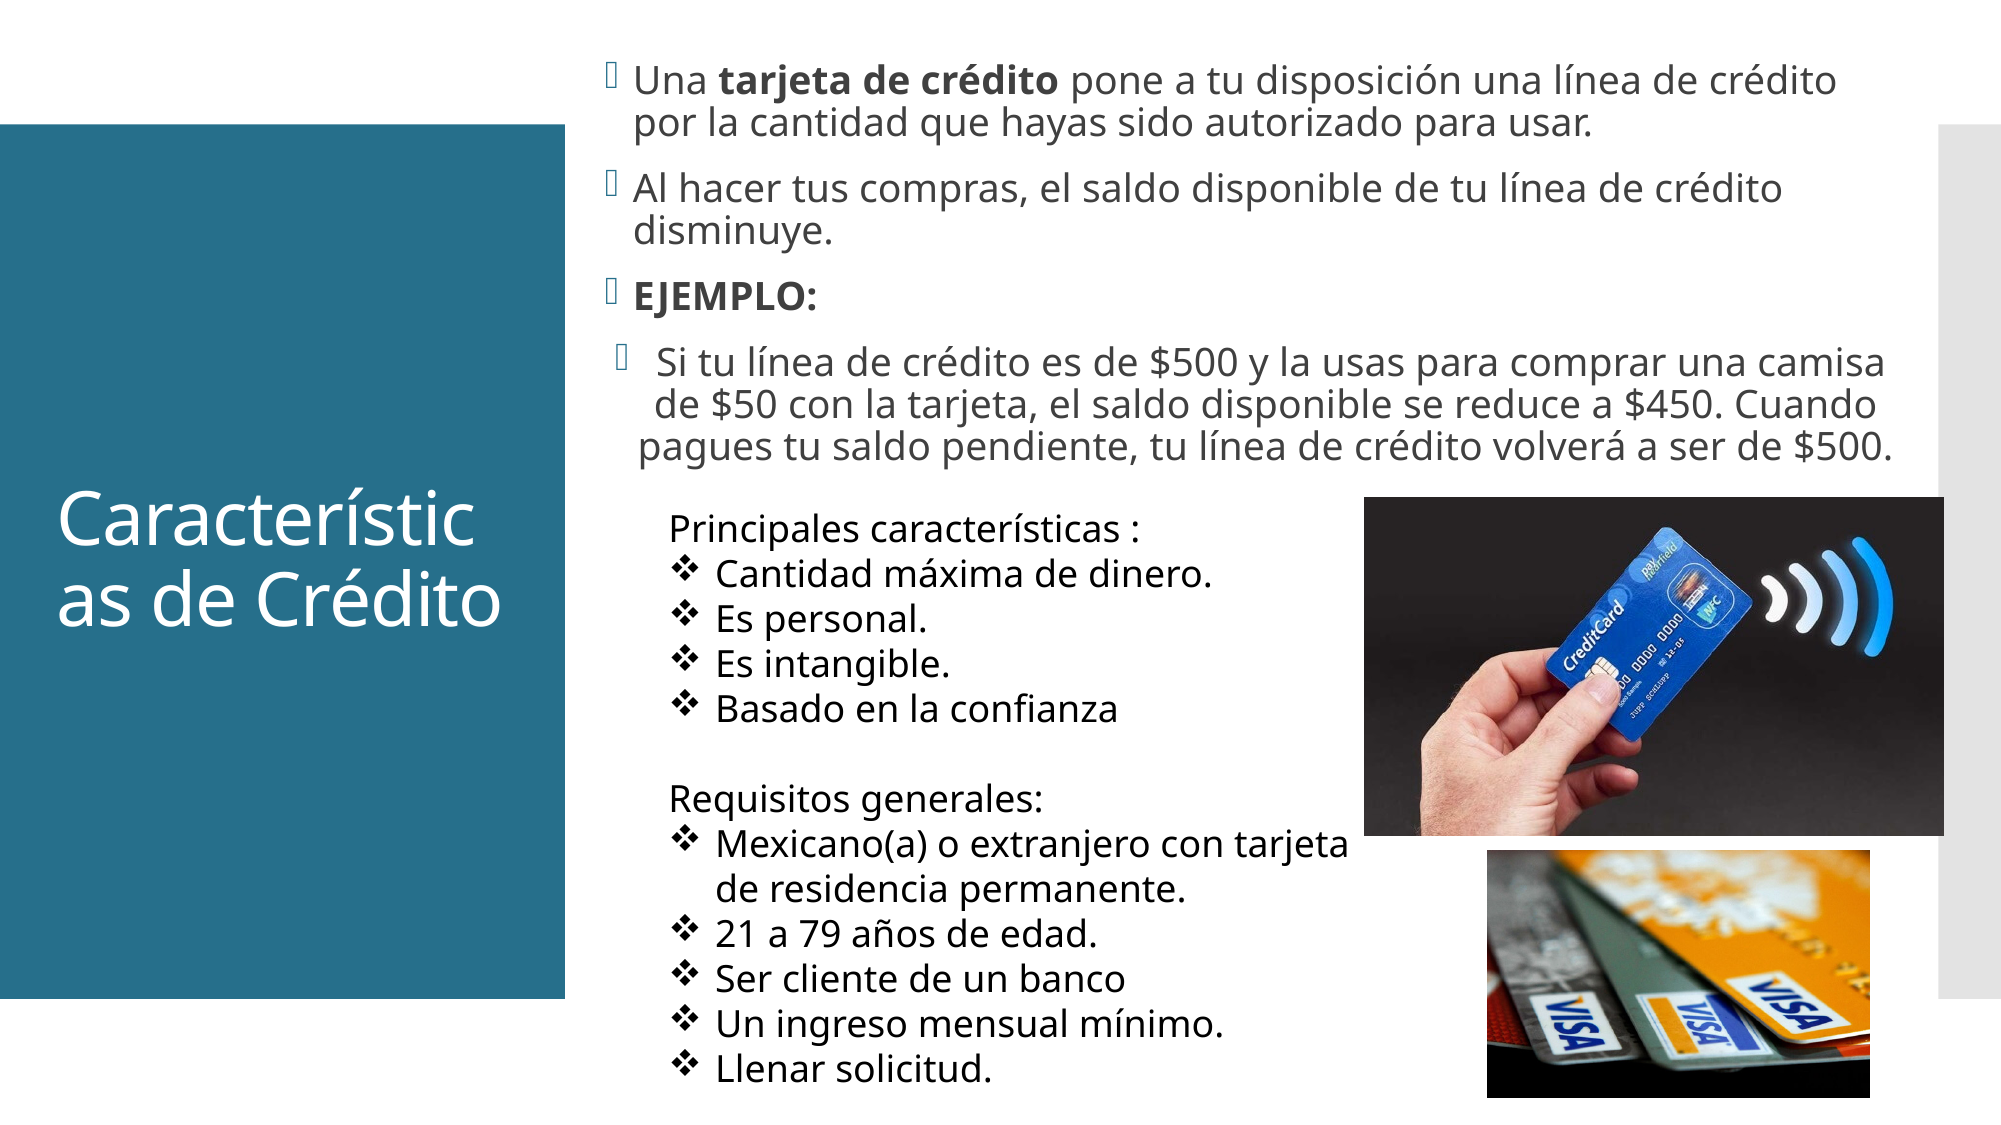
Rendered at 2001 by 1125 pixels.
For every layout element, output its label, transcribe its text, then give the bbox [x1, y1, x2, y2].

list Una tarjeta de crédito pone a tu disposición una línea de crédito por la cantidad que hayas sido autorizado para usar. Al hacer tus compras, el saldo disponible de tu línea de crédito disminuye. EJEMPLO: Si tu línea de crédito es de $500 y la usas para comprar una camisa de $50 con la tarjeta, el saldo disponible se reduce a $450. Cuando pagues tu saldo pendiente, tu línea de crédito volverá a ser de $500. [589, 47, 1916, 483]
picture [1364, 497, 1944, 836]
picture [1486, 850, 1871, 1099]
title Características de Crédito [41, 184, 525, 940]
text_box Principales características : Cantidad máxima de dinero. Es personal. Es intangible. Basado en la confianza Requisitos generales: Mexicano(a) o extranjero con tarjeta de residencia permanente. 21 a 79 años de edad. Ser cliente de un banco Un ingreso mensual mínimo. Llenar solicitud. [653, 497, 1944, 1125]
